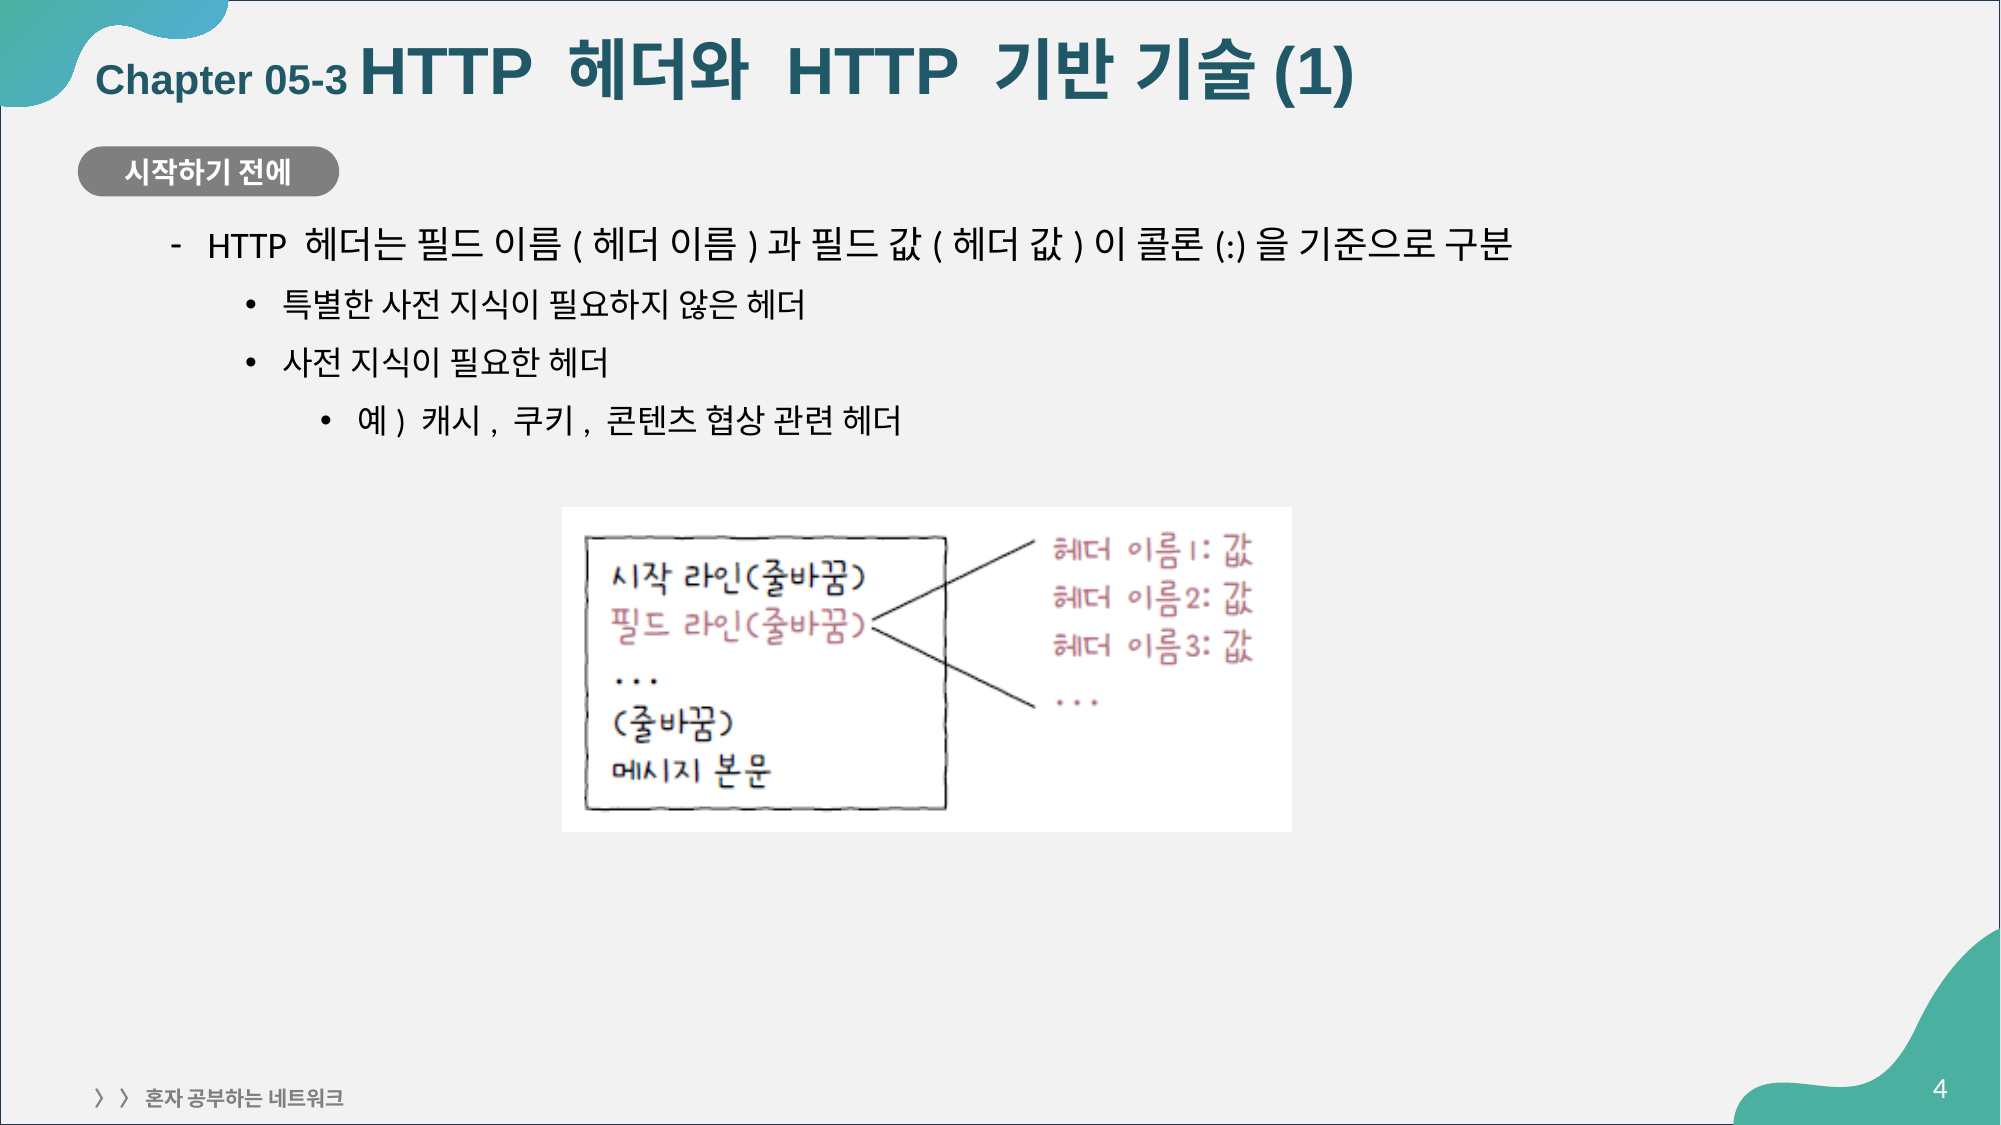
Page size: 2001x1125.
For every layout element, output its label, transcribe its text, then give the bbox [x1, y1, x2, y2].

text_box 시작하기 전에 [77, 146, 340, 197]
list HTTP 헤더는 필드 이름(헤더 이름)과 필드 값(헤더 값)이 콜론(:)을 기준으로 구분 특별한 사전 지식이 필요하지 않은 헤더 사전 지식이 필요한 헤더 예) 캐시, 쿠키, 콘텐츠 협상 관련 헤더 [79, 133, 1931, 1079]
title Chapter 05-3 HTTP 헤더와 HTTP 기반 기술(1) [79, 17, 1931, 128]
footer 〉 〉 혼자 공부하는 네트워크 [79, 1078, 755, 1114]
picture [561, 507, 1292, 832]
slide_number ‹#› [1917, 1061, 1984, 1122]
